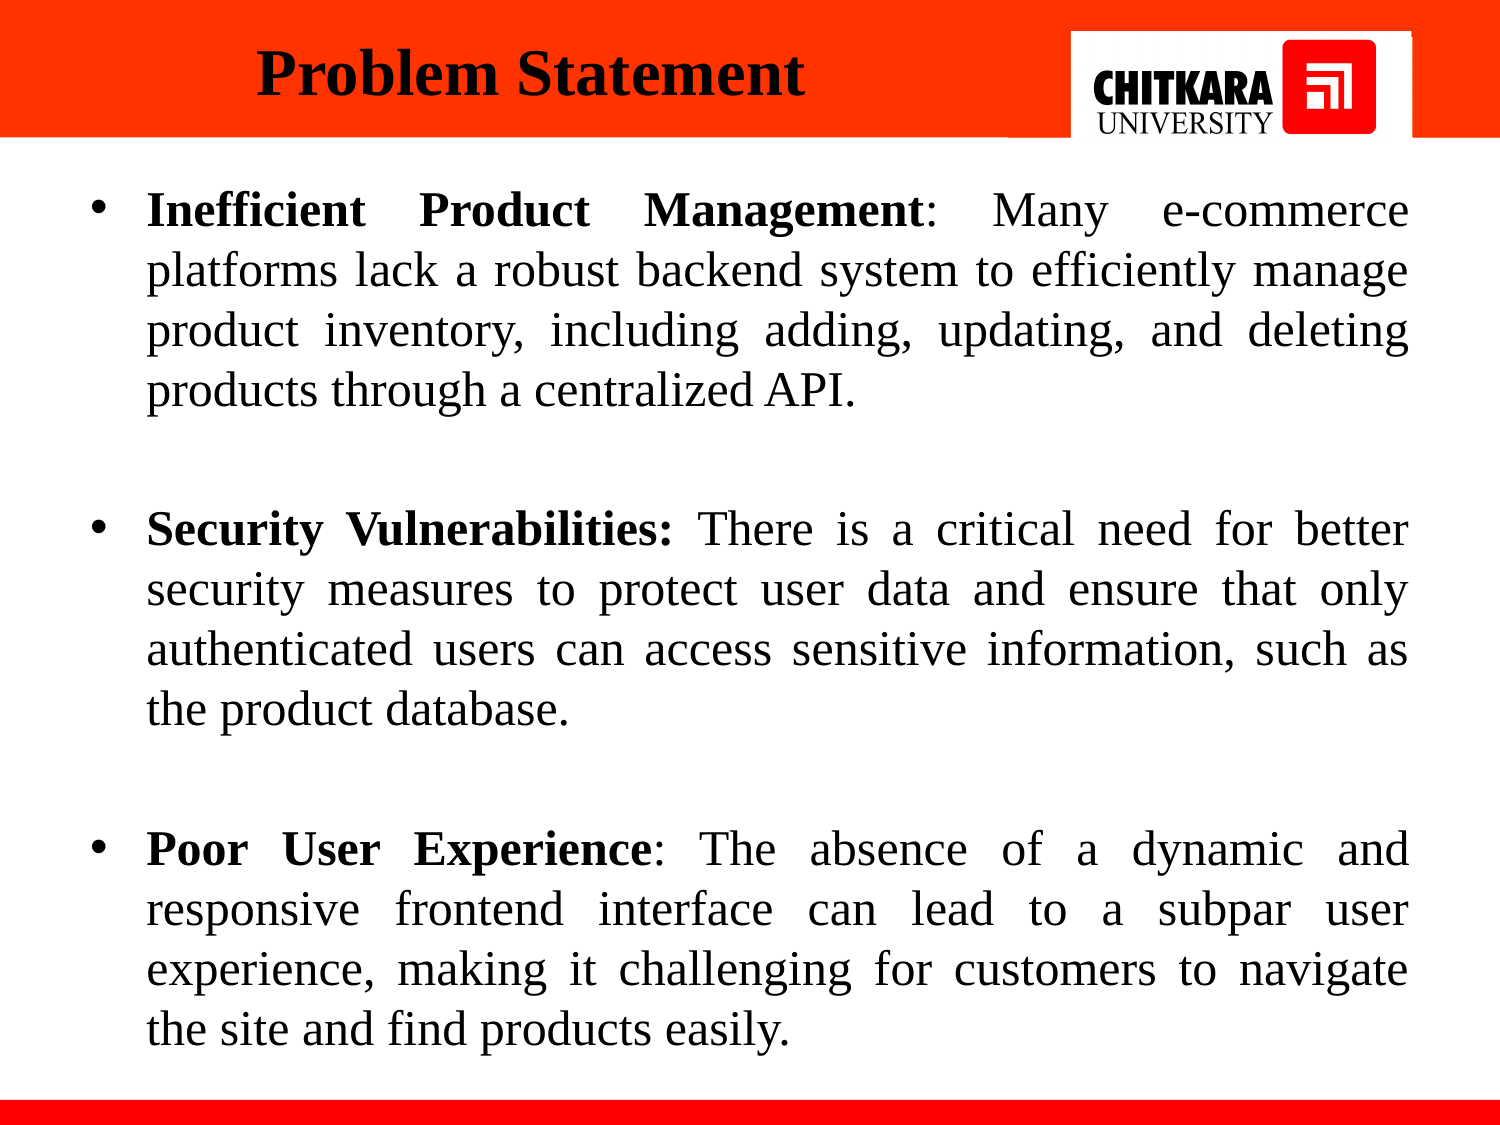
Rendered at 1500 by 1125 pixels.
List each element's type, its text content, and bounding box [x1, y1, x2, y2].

list Inefficient Product Management: Many e-commerce platforms lack a robust backend system to efficiently manage product inventory, including adding, updating, and deleting products through a centralized API. Security Vulnerabilities: There is a critical need for better security measures to protect user data and ensure that only authenticated users can access sensitive information, such as the product database. Poor User Experience: The absence of a dynamic and responsive frontend interface can lead to a subpar user experience, making it challenging for customers to navigate the site and find products easily. [74, 168, 1426, 1125]
title Problem Statement [0, 0, 1063, 138]
picture [1074, 37, 1391, 138]
